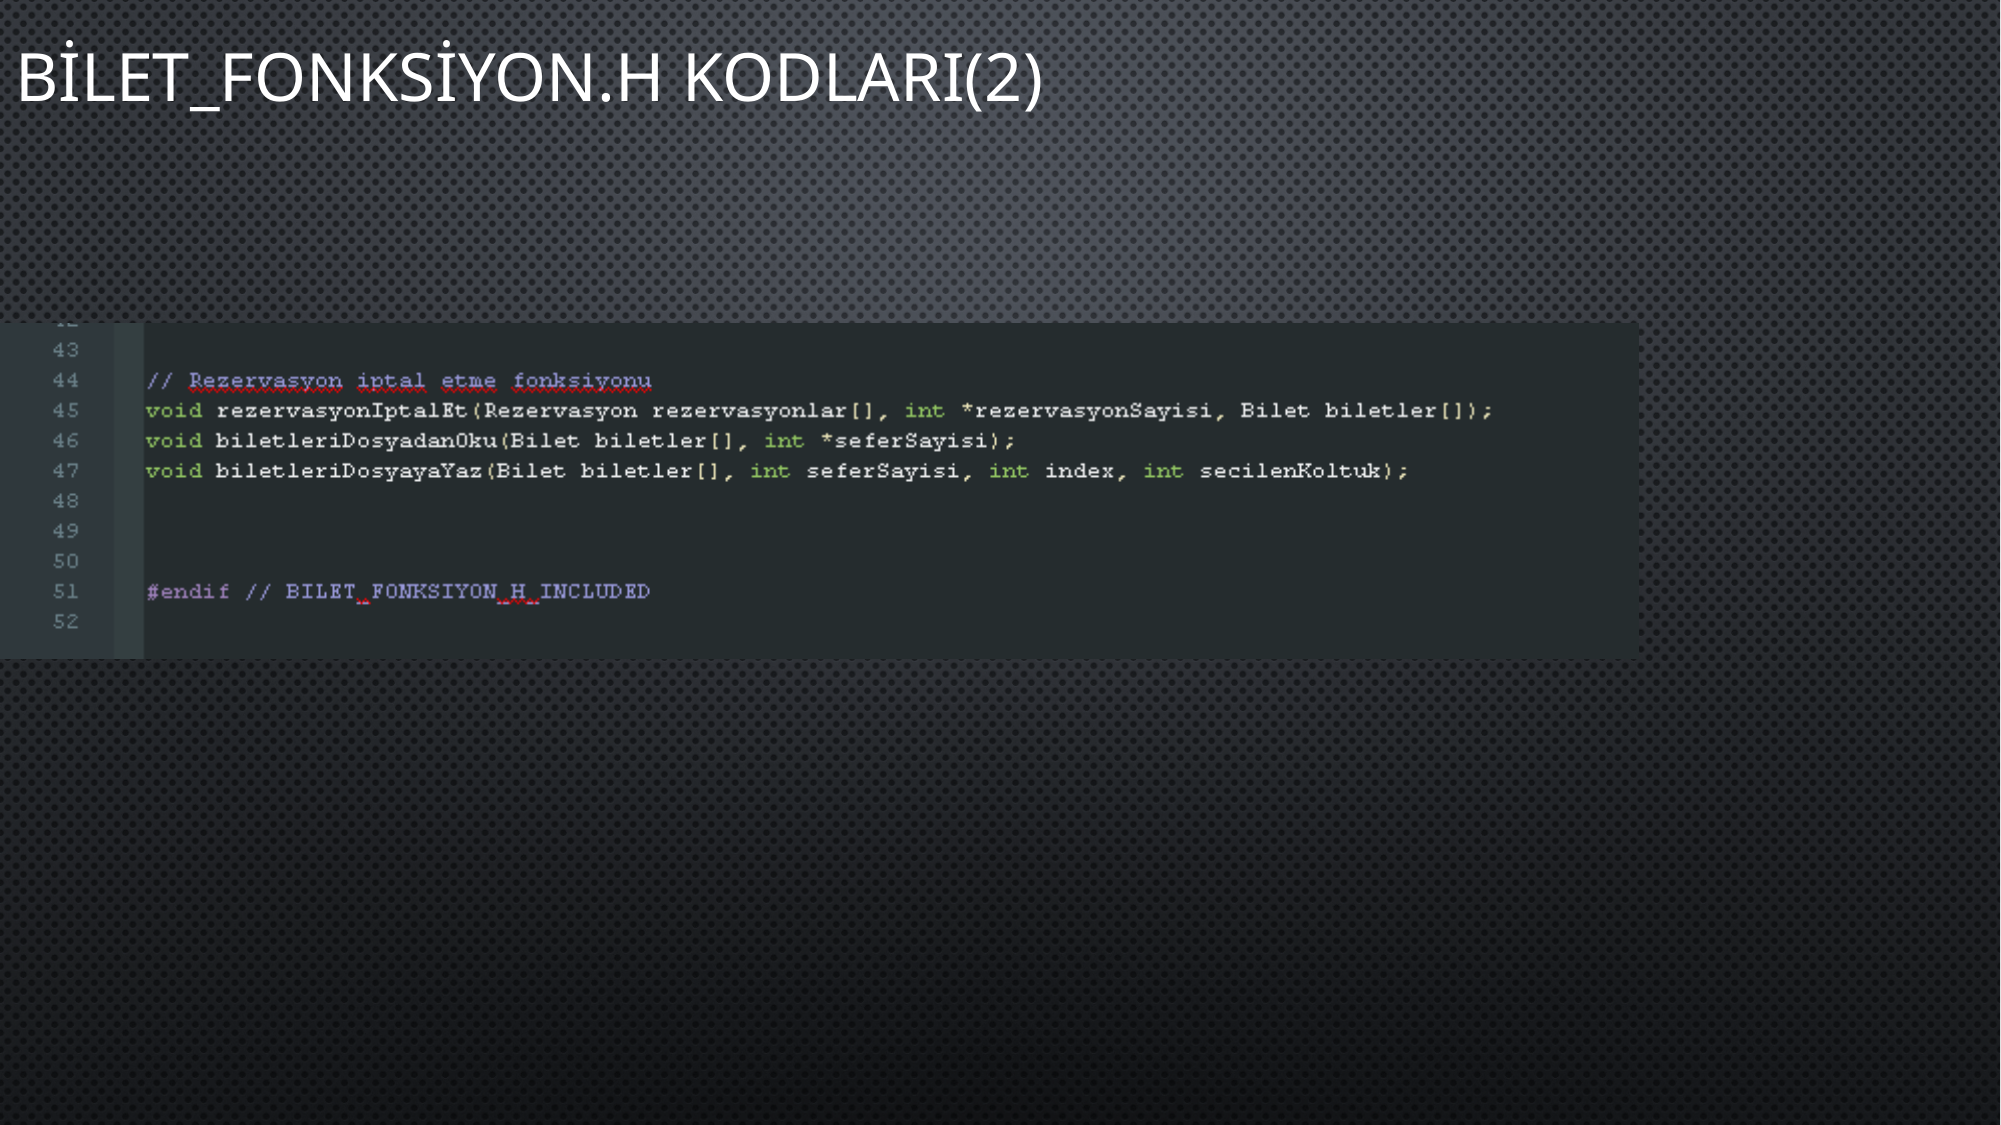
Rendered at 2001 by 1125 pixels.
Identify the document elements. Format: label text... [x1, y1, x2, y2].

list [0, 323, 1639, 659]
title Bilet_Fonksiyon.h kodları(2) [0, 2, 1625, 148]
